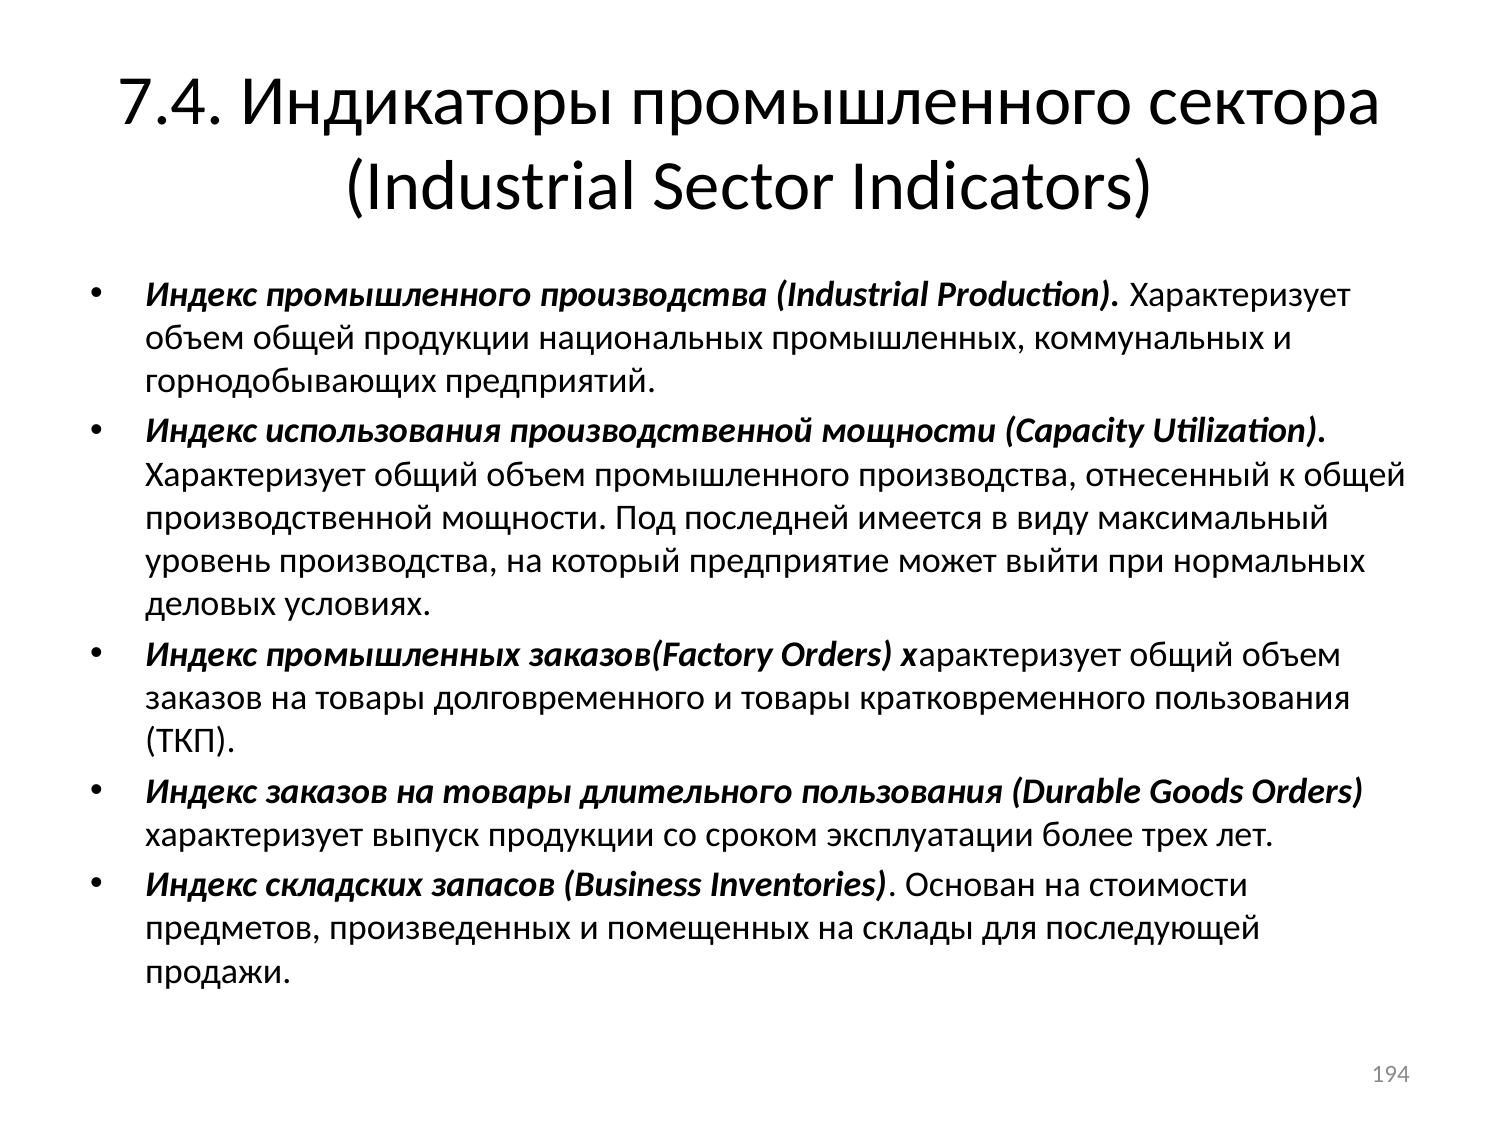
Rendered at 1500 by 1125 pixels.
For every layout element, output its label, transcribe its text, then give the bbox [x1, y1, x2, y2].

slide_number 194 [1074, 1042, 1425, 1103]
title 7.4. Индикаторы промышленного сектора (Industrial Sector Indicators) [75, 45, 1425, 233]
list Индекс промышленного производства (Industrial Production). Характеризует объем общей продукции национальных промышленных, коммунальных и горнодобывающих предприятий. Индекс использования производственной мощности (Capacity Utilization). Характеризует общий объем промышленного производства, отнесенный к общей производственной мощности. Под последней имеется в виду максимальный уровень производства, на который предприятие может выйти при нормальных деловых условиях. Индекс промышленных заказов(Factory Orders) характеризует общий объем заказов на товары долговременного и товары кратковременного пользования (ТКП). Индекс заказов на товары длительного пользования (Durable Goods Orders) характеризует выпуск продукции со сроком эксплуатации более трех лет. Индекс складских запасов (Business Inventories). Основан на стоимости предметов, произведенных и помещенных на склады для последующей продажи. [75, 262, 1425, 1005]
